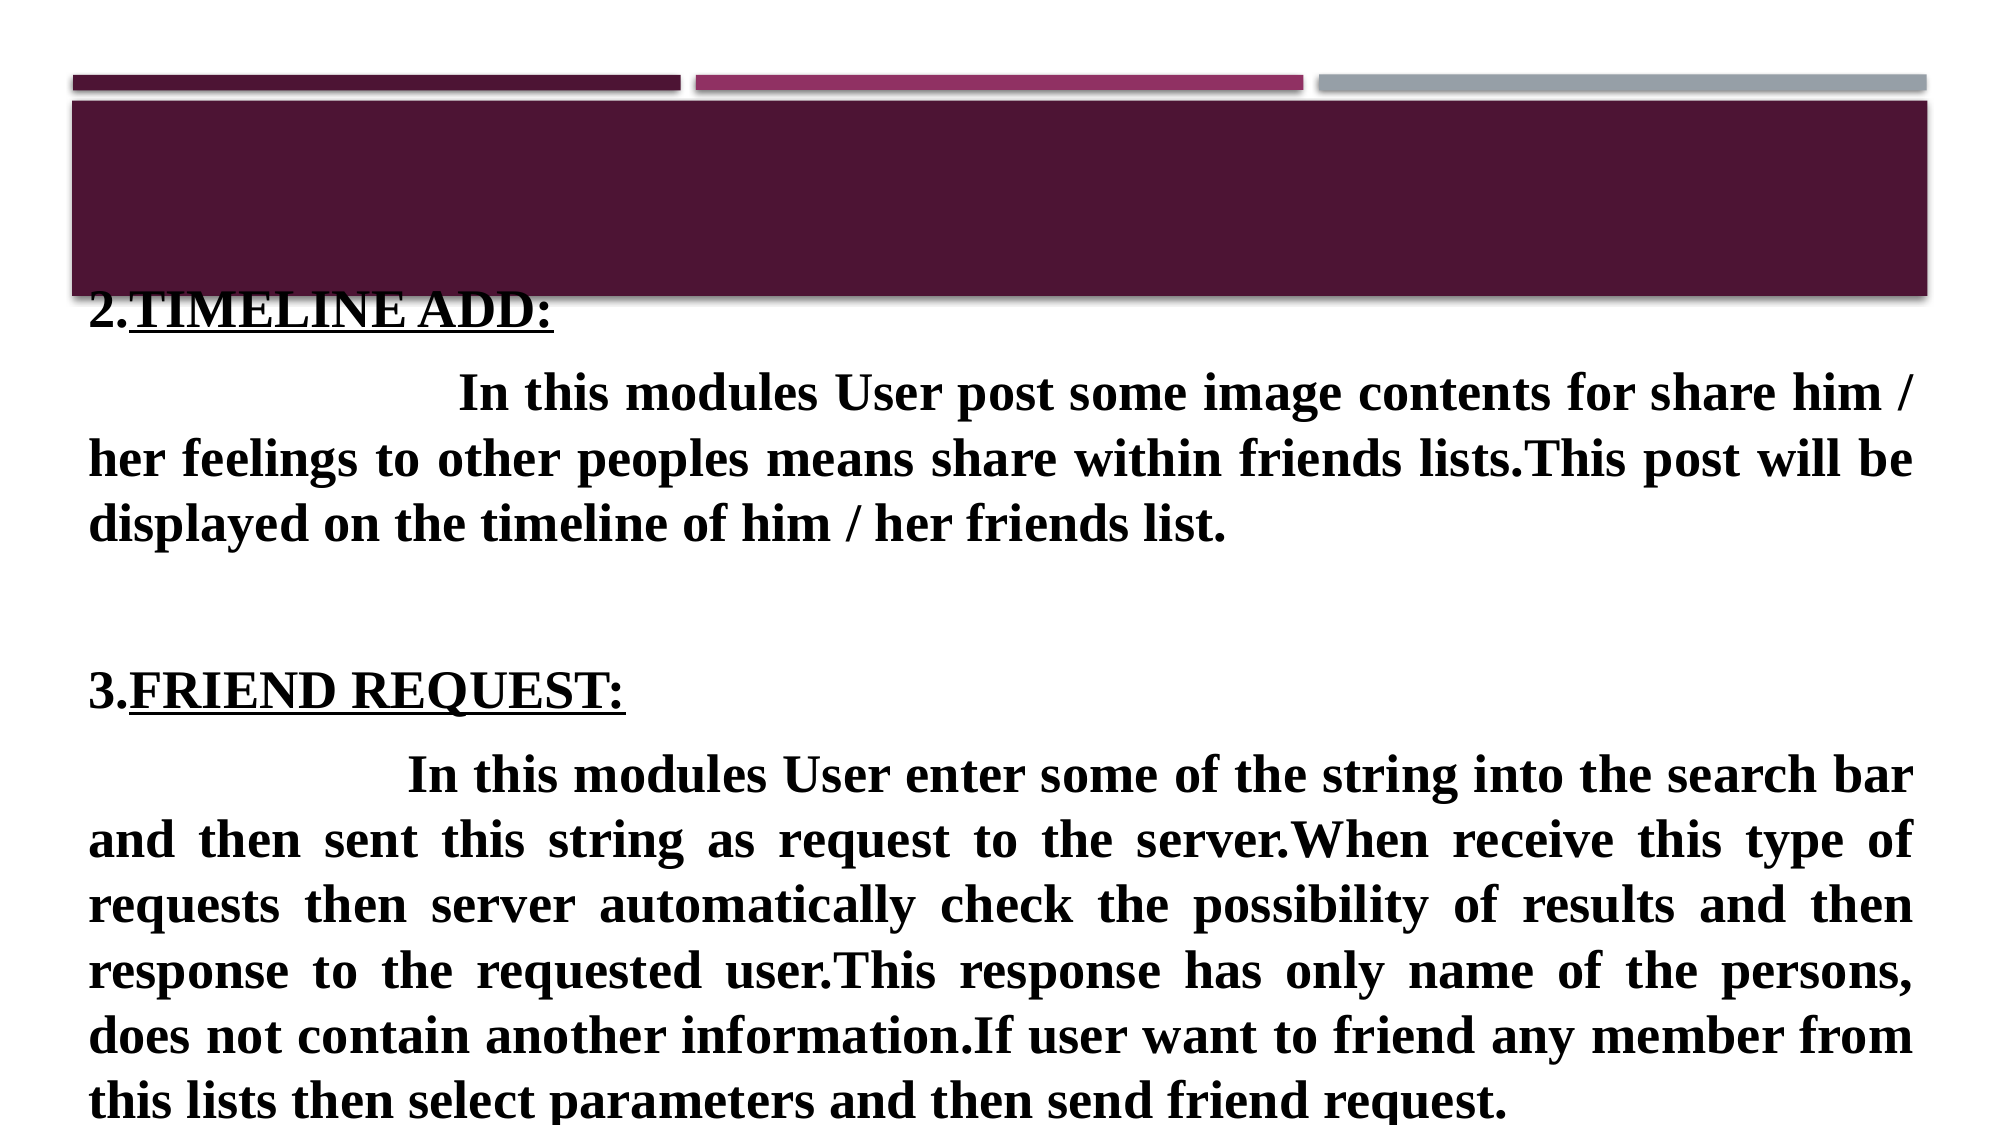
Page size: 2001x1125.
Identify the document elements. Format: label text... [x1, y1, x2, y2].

list 2.TIMELINE ADD: In this modules User post some image contents for share him / her feelings to other peoples means share within friends lists.This post will be displayed on the timeline of him / her friends list. 3.FRIEND REQUEST: In this modules User enter some of the string into the search bar and then sent this string as request to the server.When receive this type of requests then server automatically check the possibility of results and then response to the requested user.This response has only name of the persons, does not contain another information.If user want to friend any member from this lists then select parameters and then send friend request. [73, 260, 1931, 1125]
